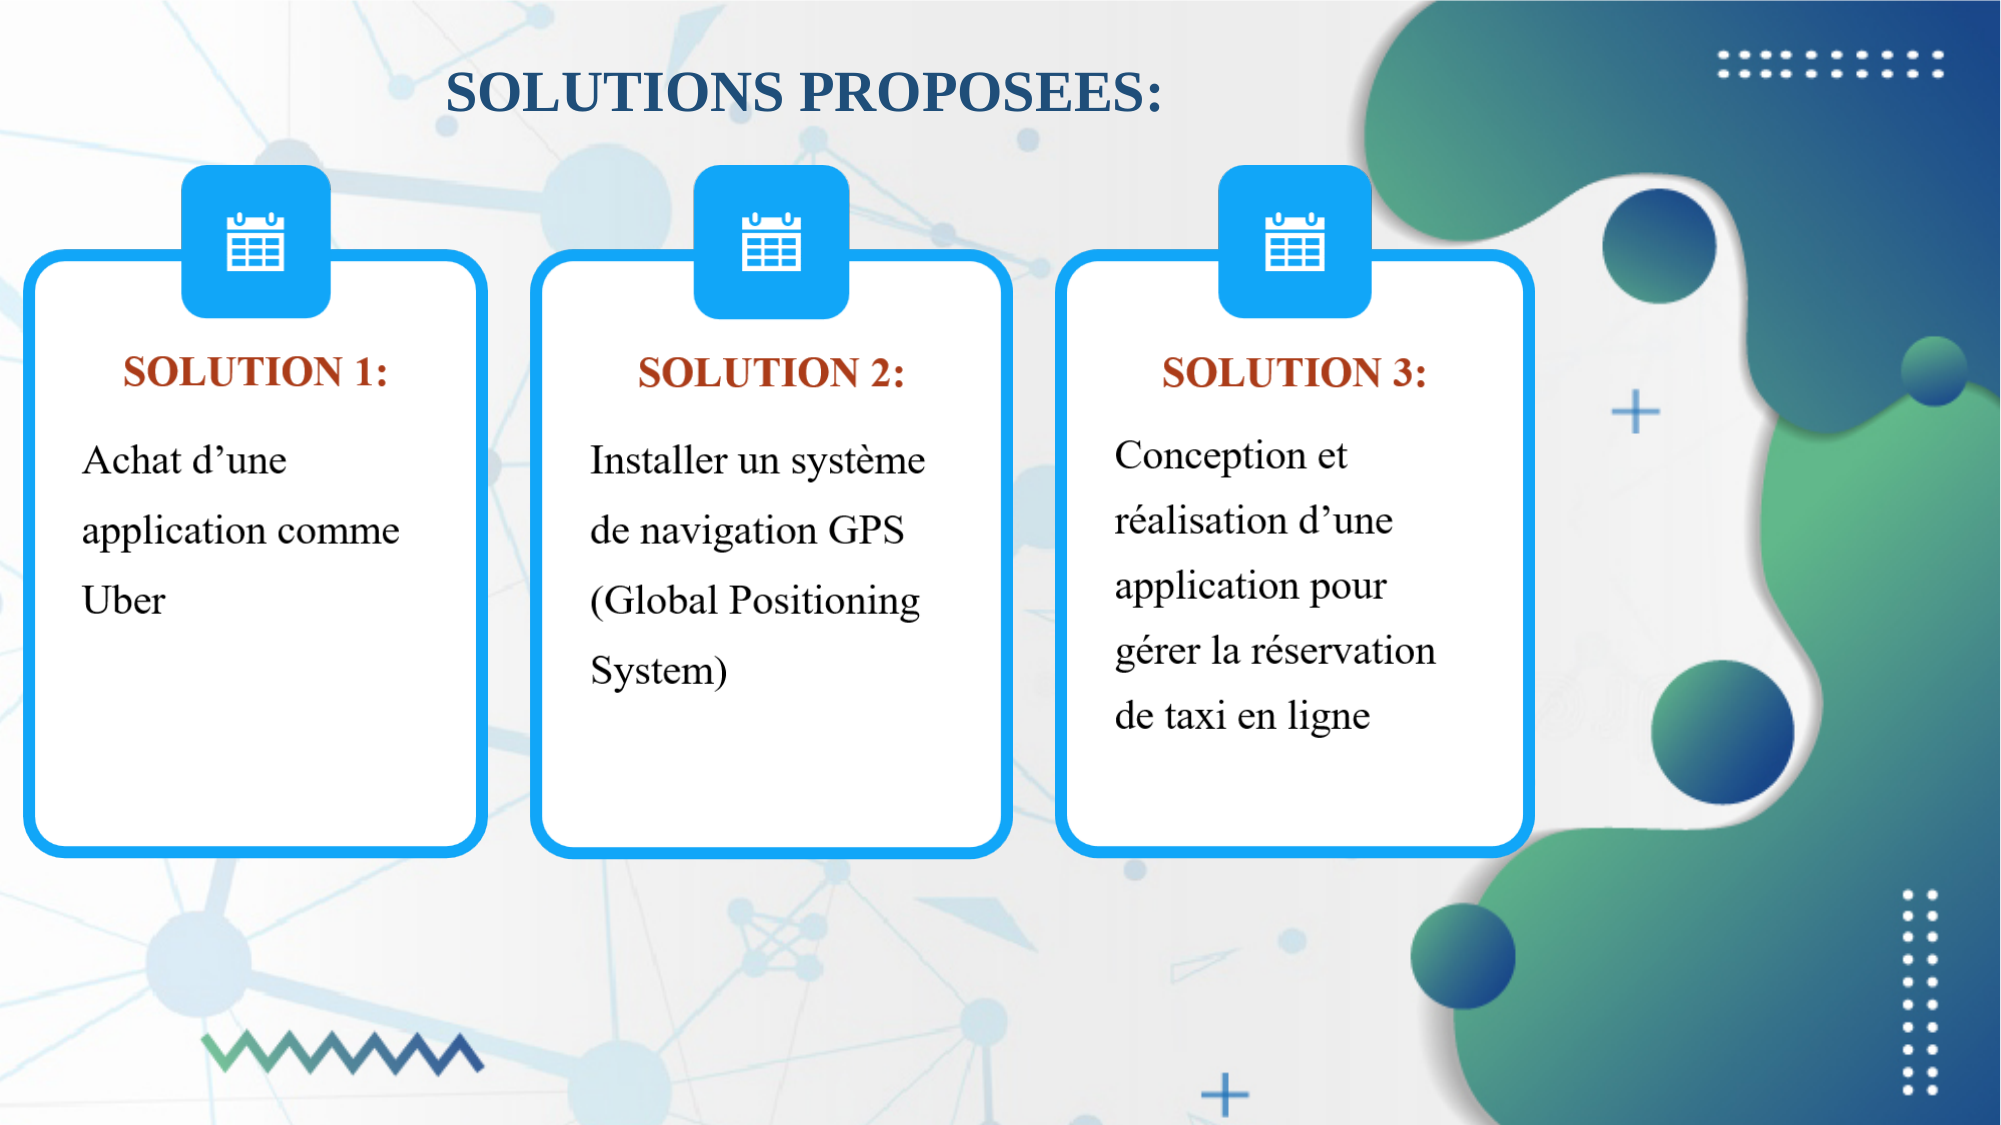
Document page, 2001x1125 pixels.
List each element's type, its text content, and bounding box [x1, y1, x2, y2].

text_box SOLUTIONS PROPOSEES: [50, 45, 1560, 130]
text_box [50, 266, 515, 882]
picture [0, 0, 2001, 1125]
